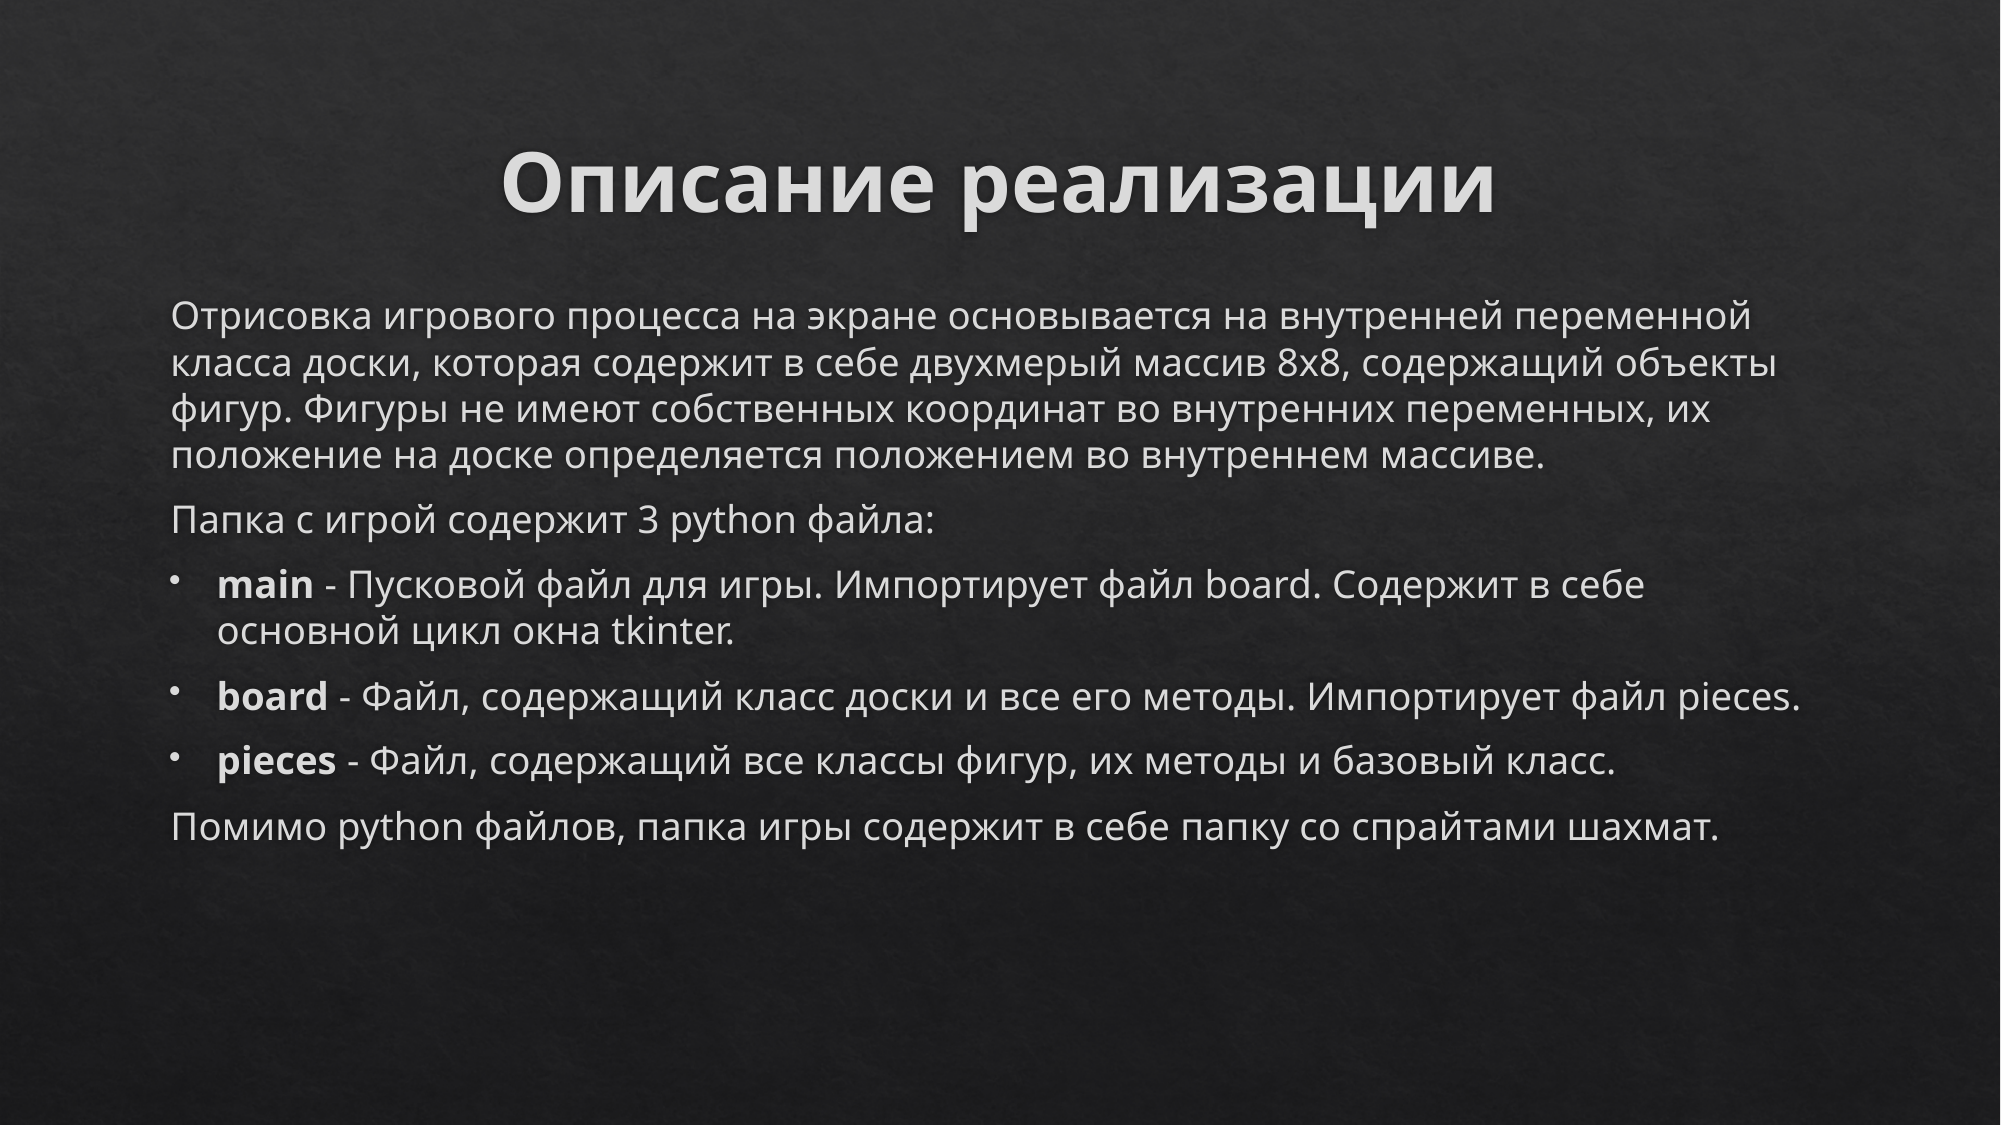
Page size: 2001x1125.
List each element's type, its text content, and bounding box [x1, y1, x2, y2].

title Описание реализации [149, 99, 1849, 260]
list Отрисовка игрового процесса на экране основывается на внутренней переменной класса доски, которая содержит в себе двухмерый массив 8x8, содержащий объекты фигур. Фигуры не имеют собственных координат во внутренних переменных, их положение на доске определяется положением во внутреннем массиве. Папка с игрой содержит 3 python файла: main - Пусковой файл для игры. Импортирует файл board. Содержит в себе основной цикл окна tkinter. board - Файл, содержащий класс доски и все его методы. Импортирует файл pieces. pieces - Файл, содержащий все классы фигур, их методы и базовый класс. Помимо python файлов, папка игры содержит в себе папку со спрайтами шахмат. [149, 284, 1849, 950]
